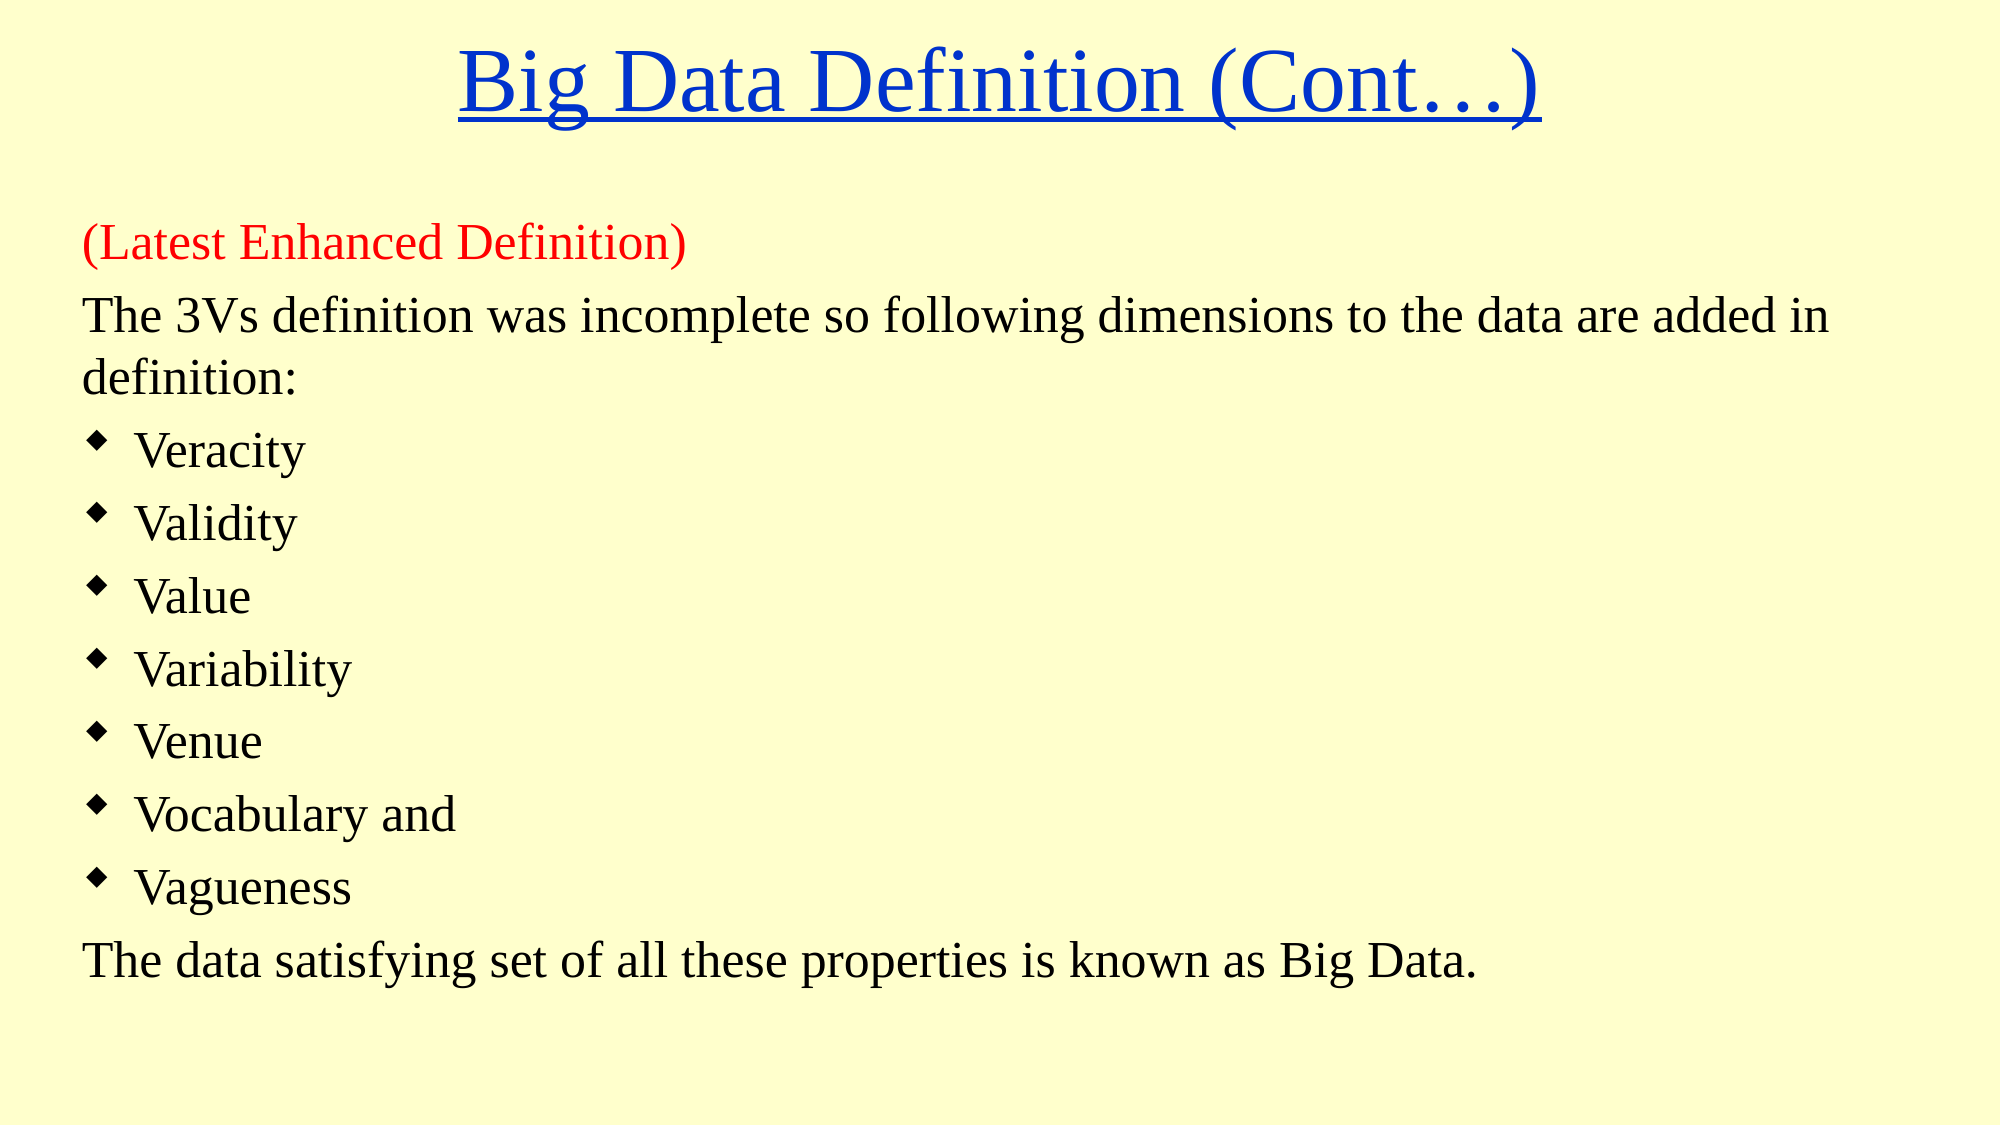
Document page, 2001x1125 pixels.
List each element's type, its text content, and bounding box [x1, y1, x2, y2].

list (Latest Enhanced Definition) The 3Vs definition was incomplete so following dimensions to the data are added in definition: Veracity Validity Value Variability Venue Vocabulary and Vagueness The data satisfying set of all these properties is known as Big Data. [66, 200, 1917, 1000]
title Big Data Definition (Cont…) [0, 0, 2000, 150]
